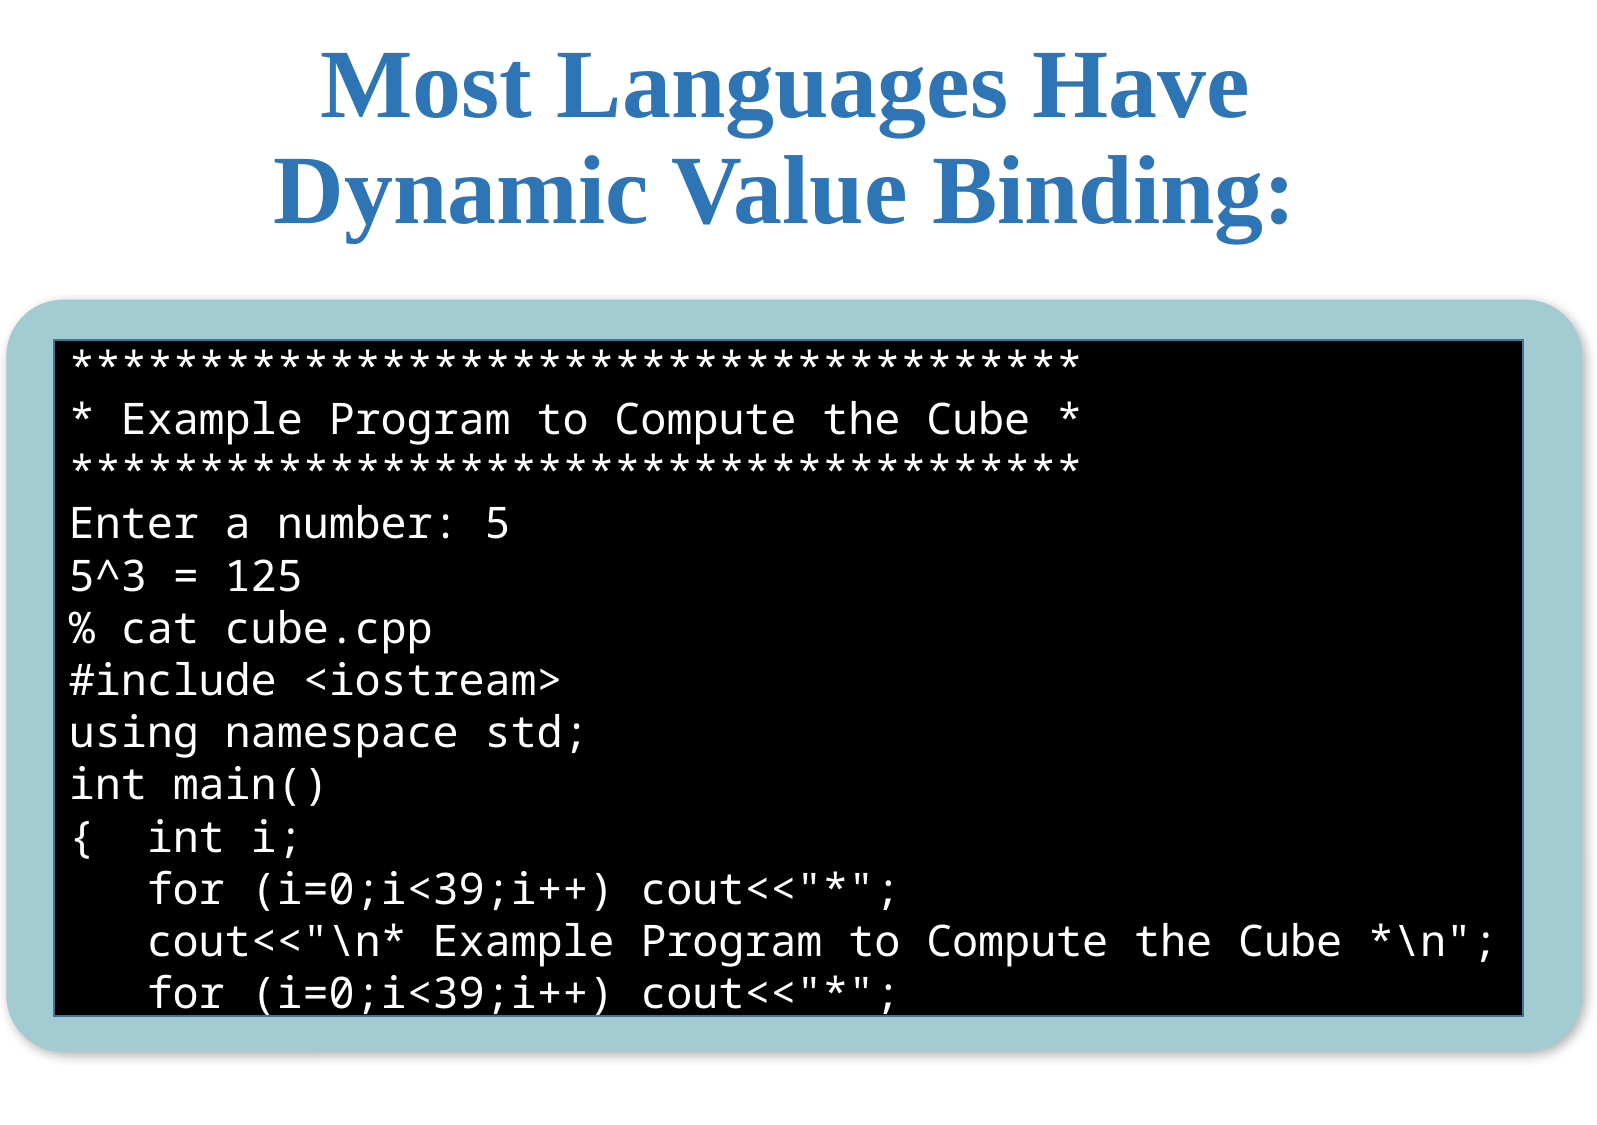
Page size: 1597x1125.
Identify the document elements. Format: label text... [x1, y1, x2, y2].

text_box *************************************** * Example Program to Compute the Cube * *************************************** Enter a number: 5 5^3 = 125 % cat cube.cpp #include <iostream> using namespace std; int main() { int i; for (i=0;i<39;i++) cout<<"*"; cout<<"\n* Example Program to Compute the Cube *\n"; for (i=0;i<39;i++) cout<<"*"; [53, 339, 1524, 1017]
text_box [5, 298, 1584, 1053]
title Most Languages Have Dynamic Value Binding: [0, 20, 1597, 258]
